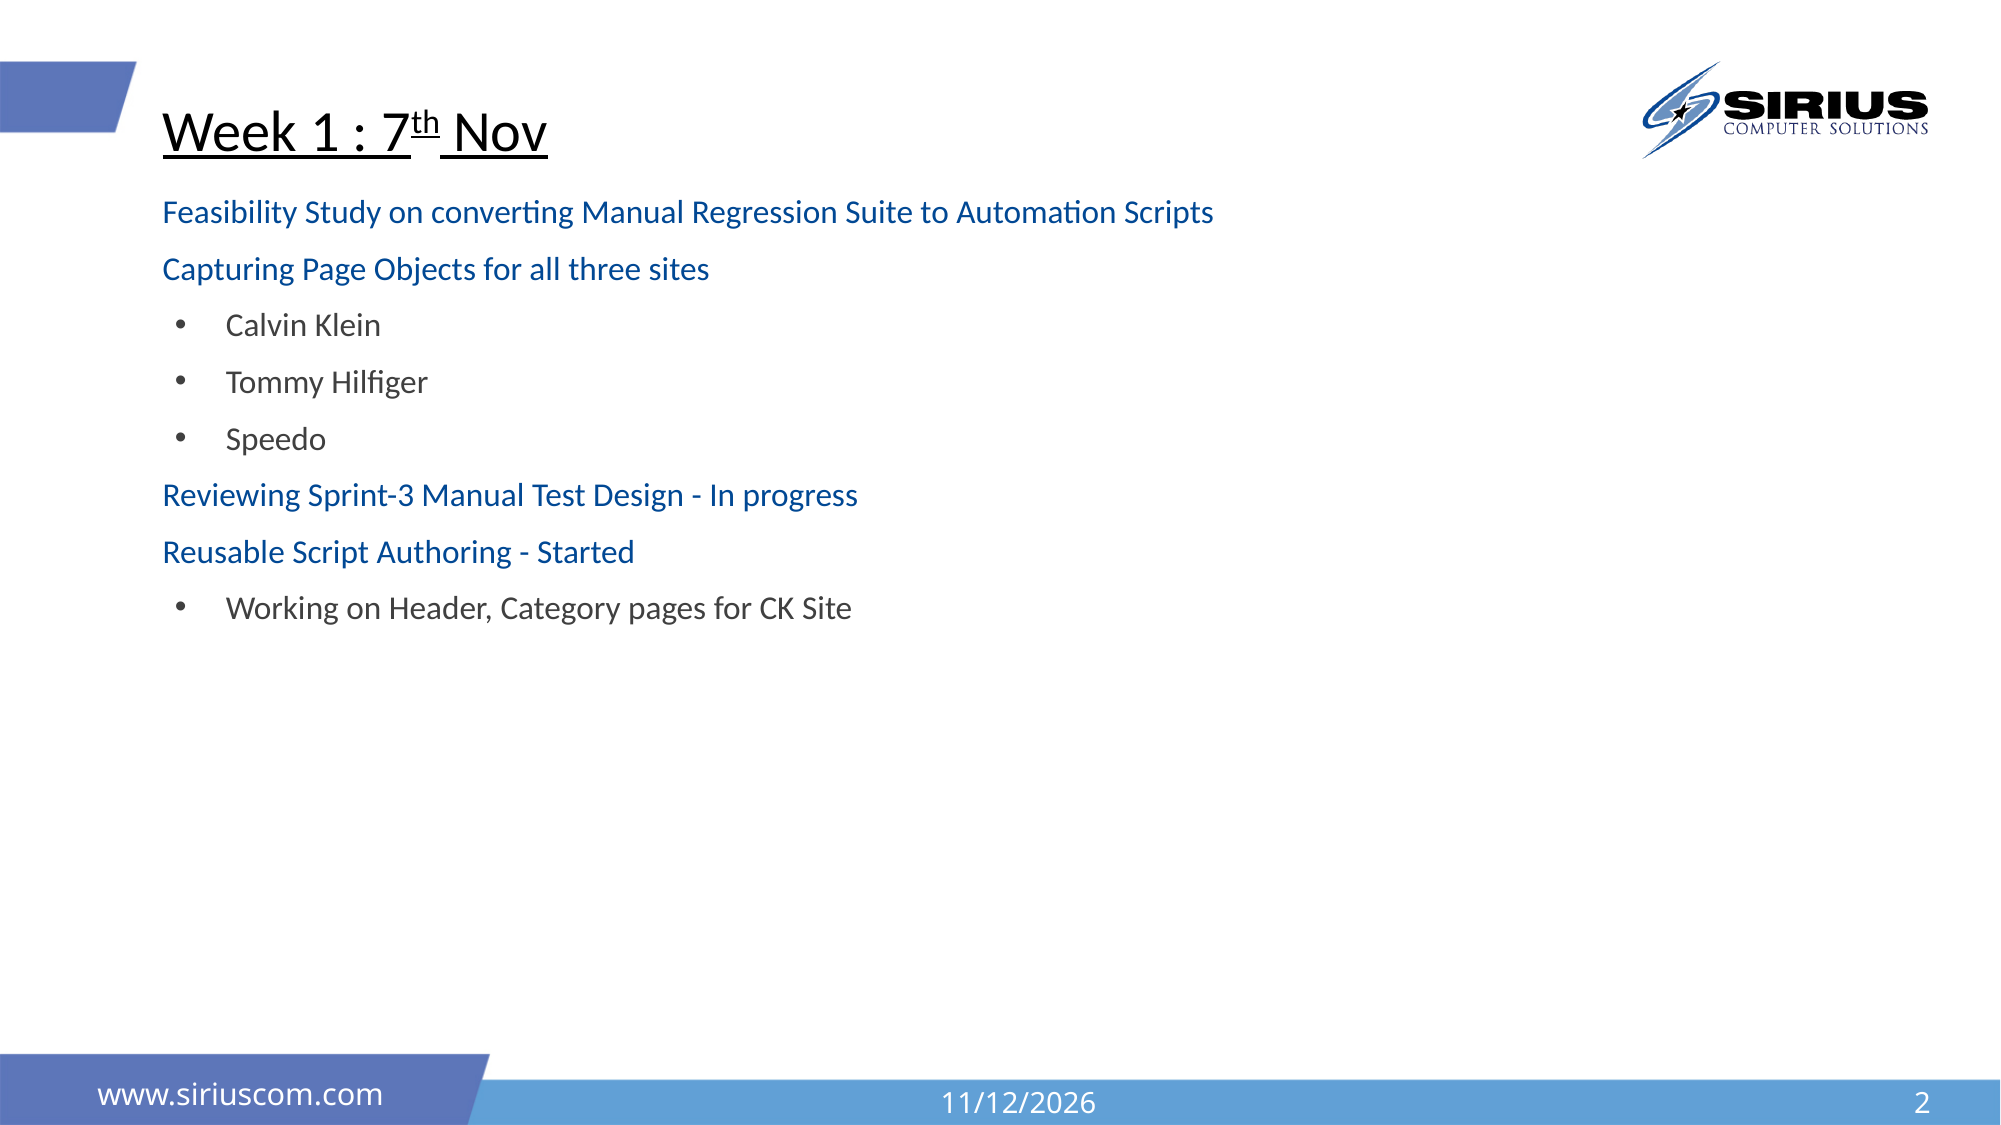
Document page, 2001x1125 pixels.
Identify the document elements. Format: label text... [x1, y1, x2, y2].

list Feasibility Study on converting Manual Regression Suite to Automation Scripts Capturing Page Objects for all three sites Calvin Klein Tommy Hilfiger Speedo Reviewing Sprint-3 Manual Test Design - In progress Reusable Script Authoring - Started Working on Header, Category pages for CK Site [147, 182, 1752, 970]
title Week 1 : 7th Nov [147, 50, 1594, 182]
picture [0, 0, 2001, 1125]
